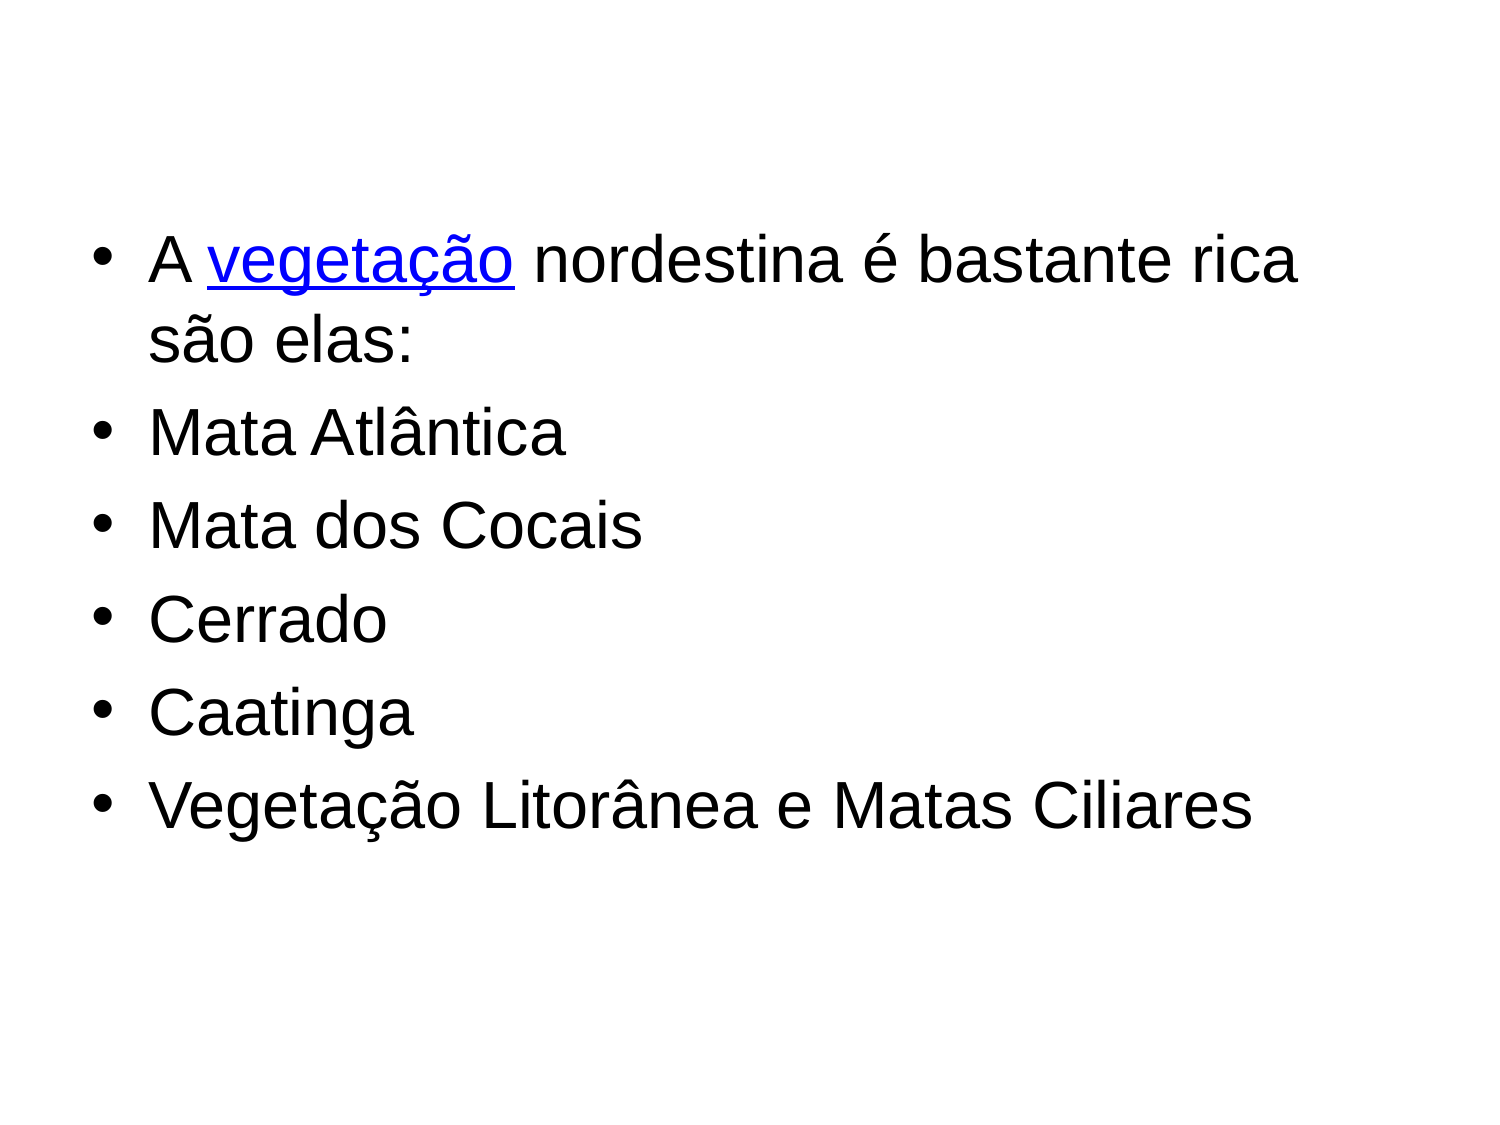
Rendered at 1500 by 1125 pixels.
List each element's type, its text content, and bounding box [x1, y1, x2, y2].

list A vegetação nordestina é bastante rica são elas: Mata Atlântica Mata dos Cocais Cerrado Caatinga Vegetação Litorânea e Matas Ciliares [76, 208, 1427, 952]
